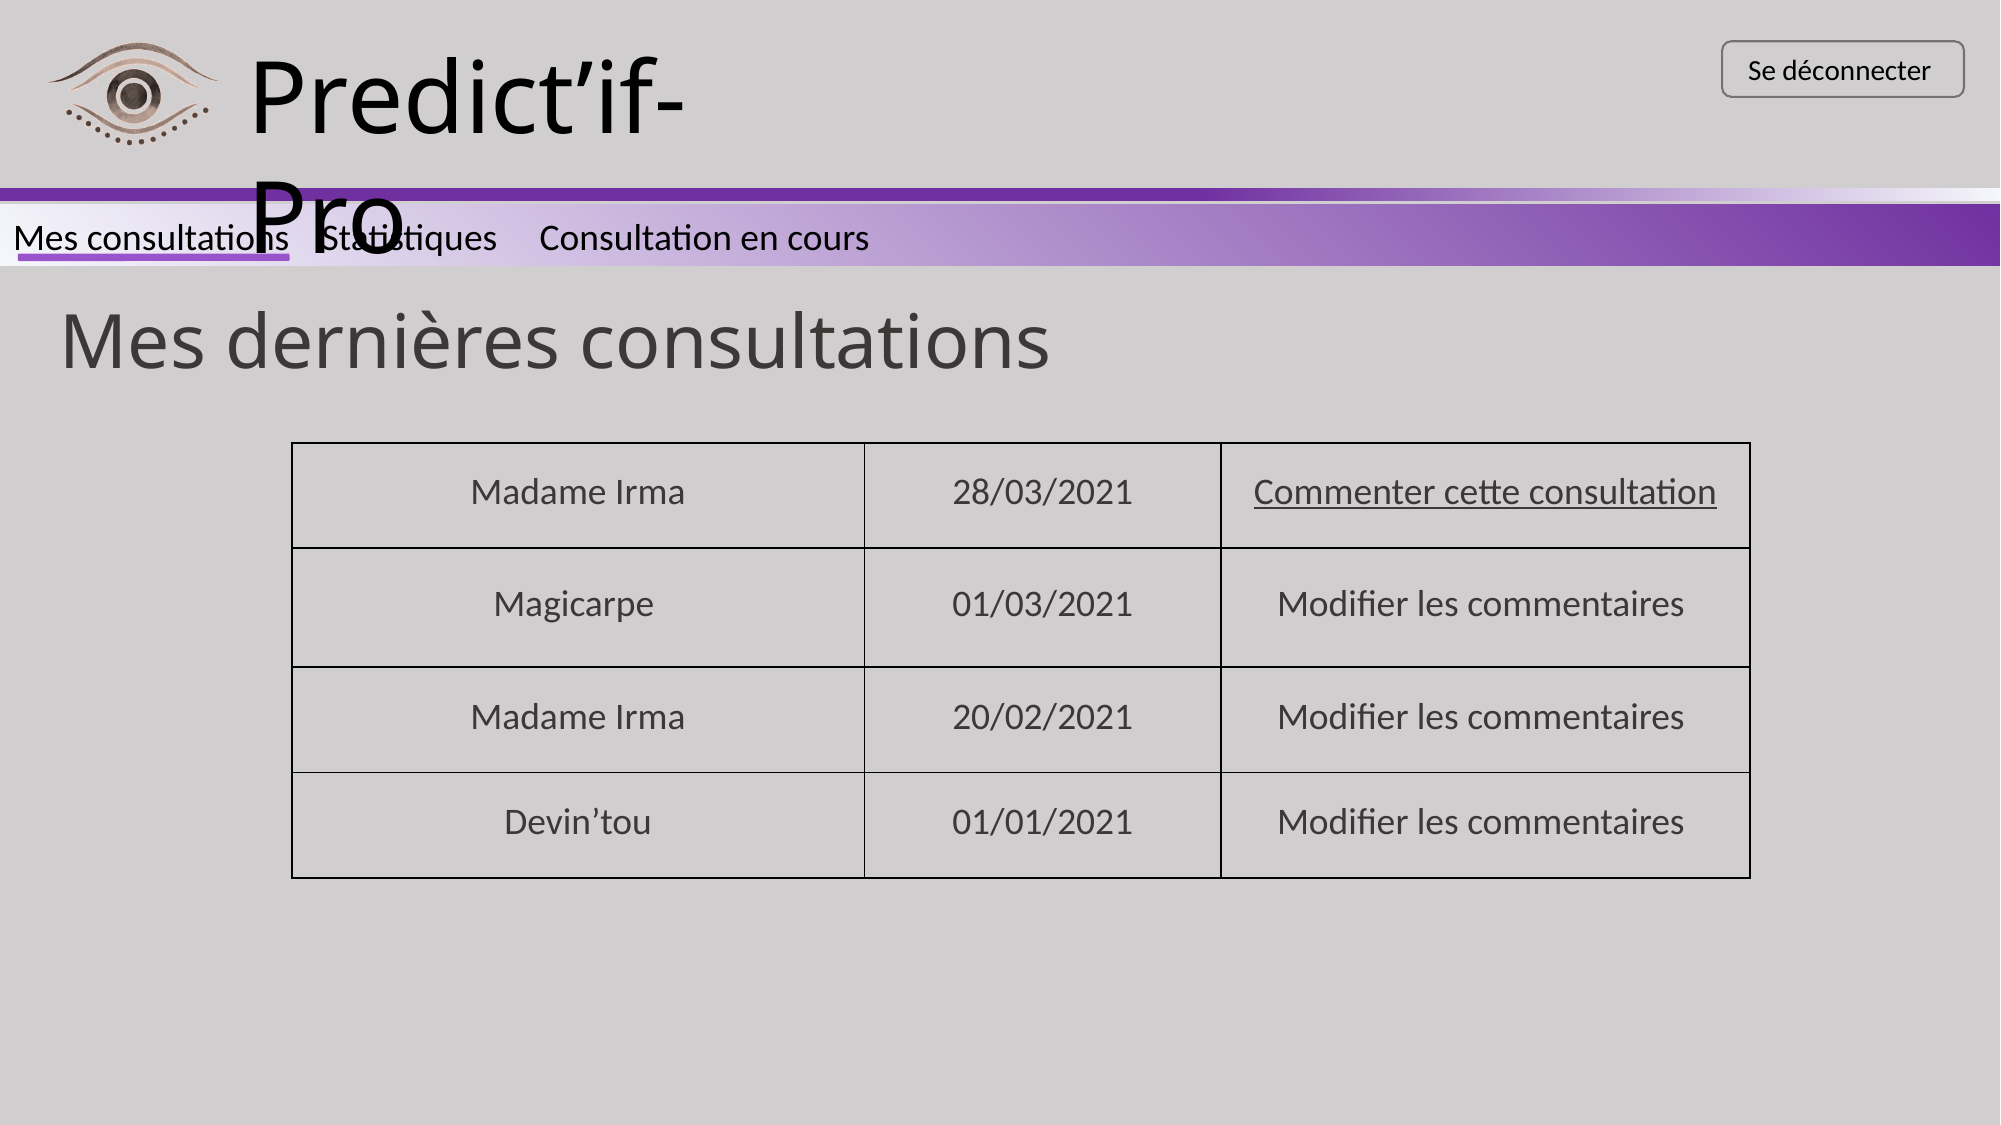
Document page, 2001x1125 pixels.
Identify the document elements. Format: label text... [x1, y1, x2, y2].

table_header Commenter cette consultation [1222, 444, 1749, 547]
text_box Mes consultations Statistiques Consultation en cours [774, 204, 2000, 266]
text_box [0, 188, 232, 201]
table_header Madame Irma [293, 444, 864, 547]
table_cell Magicarpe [293, 549, 864, 666]
table_cell 20/02/2021 [865, 668, 1220, 772]
table_cell Modifier les commentaires [1222, 549, 1749, 666]
text_box [0, 266, 2000, 1125]
text_box Predict’if-Pro [232, 26, 774, 281]
table_cell Modifier les commentaires [1222, 773, 1749, 877]
text_box Mes consultations Statistiques Consultation en cours [0, 204, 232, 266]
table_cell Modifier les commentaires [1222, 668, 1749, 772]
table_header 28/03/2021 [865, 444, 1220, 547]
table_cell 01/03/2021 [865, 549, 1220, 666]
table_cell Devin’tou [293, 773, 864, 877]
table_cell Madame Irma [293, 668, 864, 772]
text_box [0, 0, 2000, 188]
picture [36, 21, 229, 167]
text_box [774, 188, 2000, 201]
text_box [16, 252, 291, 263]
table_cell 01/01/2021 [865, 773, 1220, 877]
text_box Se déconnecter [1721, 40, 1966, 98]
text_box Mes dernières consultations [45, 286, 1202, 392]
